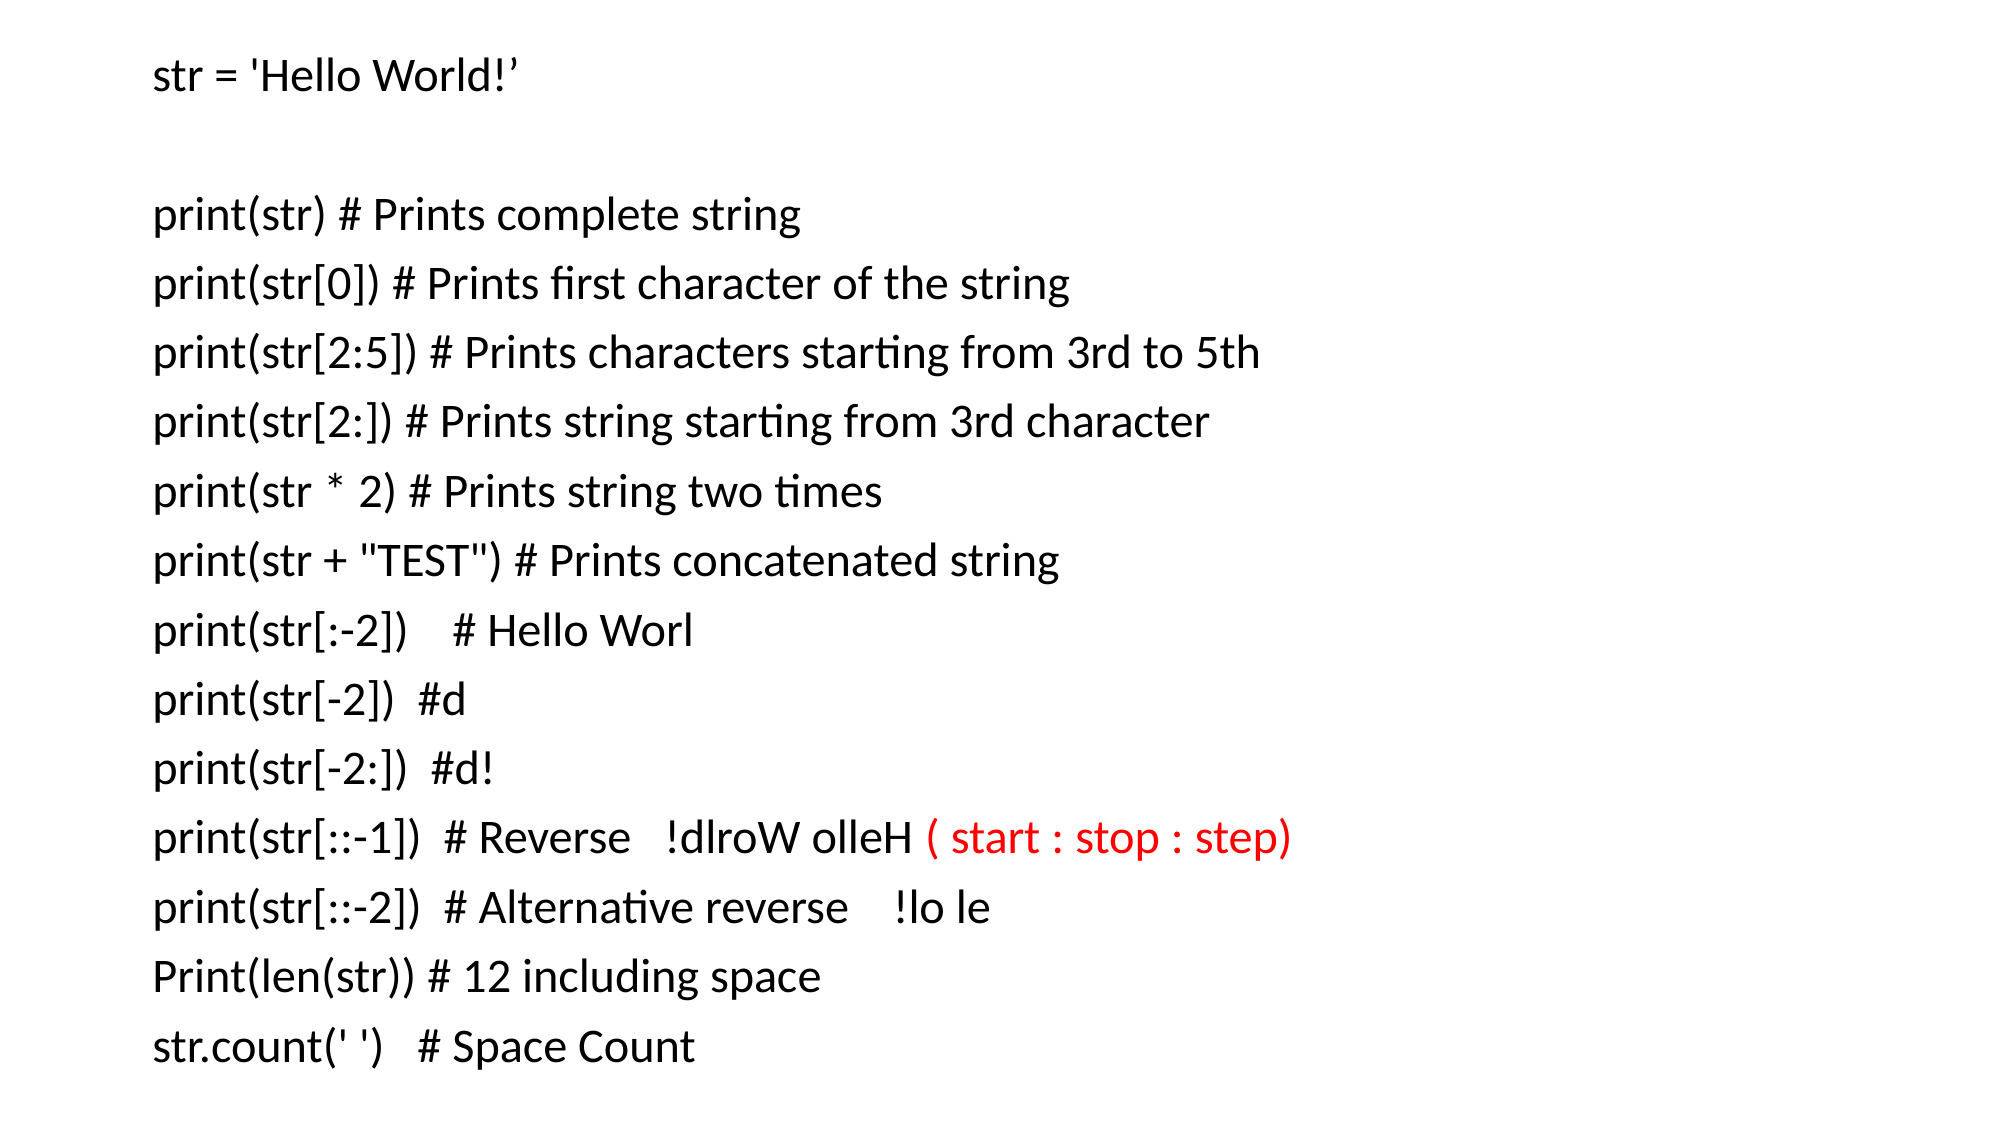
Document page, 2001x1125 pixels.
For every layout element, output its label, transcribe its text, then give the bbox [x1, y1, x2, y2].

list str = 'Hello World!’ print(str) # Prints complete string print(str[0]) # Prints first character of the string print(str[2:5]) # Prints characters starting from 3rd to 5th print(str[2:]) # Prints string starting from 3rd character print(str * 2) # Prints string two times print(str + "TEST") # Prints concatenated string print(str[:-2]) # Hello Worl print(str[-2]) #d print(str[-2:]) #d! print(str[::-1]) # Reverse !dlroW olleH ( start : stop : step) print(str[::-2]) # Alternative reverse !lo le Print(len(str)) # 12 including space str.count(' ') # Space Count [137, 42, 1863, 1091]
